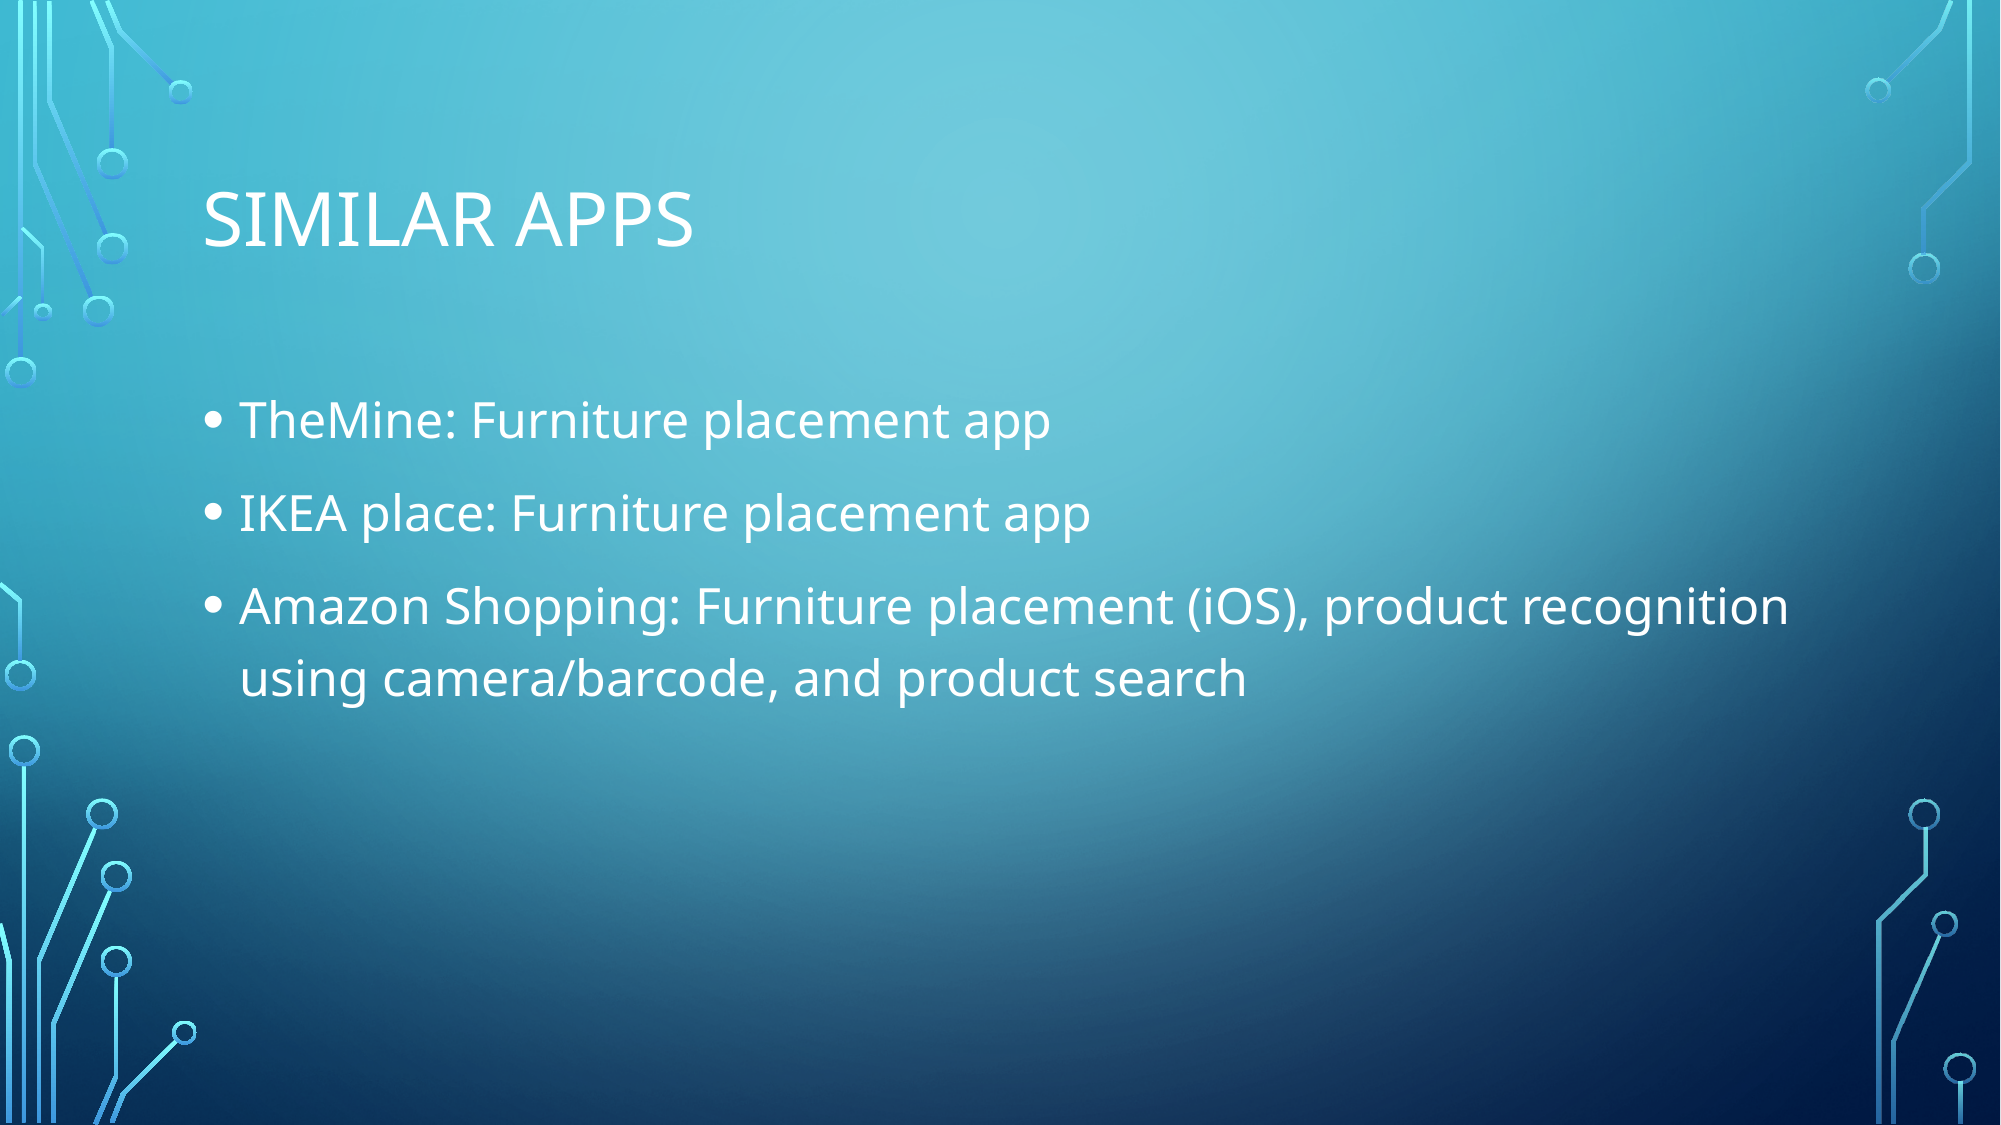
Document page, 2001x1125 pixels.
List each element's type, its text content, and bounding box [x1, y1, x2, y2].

title Similar apps [187, 101, 1813, 344]
list TheMine: Furniture placement app IKEA place: Furniture placement app Amazon Shopping: Furniture placement (iOS), product recognition using camera/barcode, and product search [187, 369, 1813, 950]
